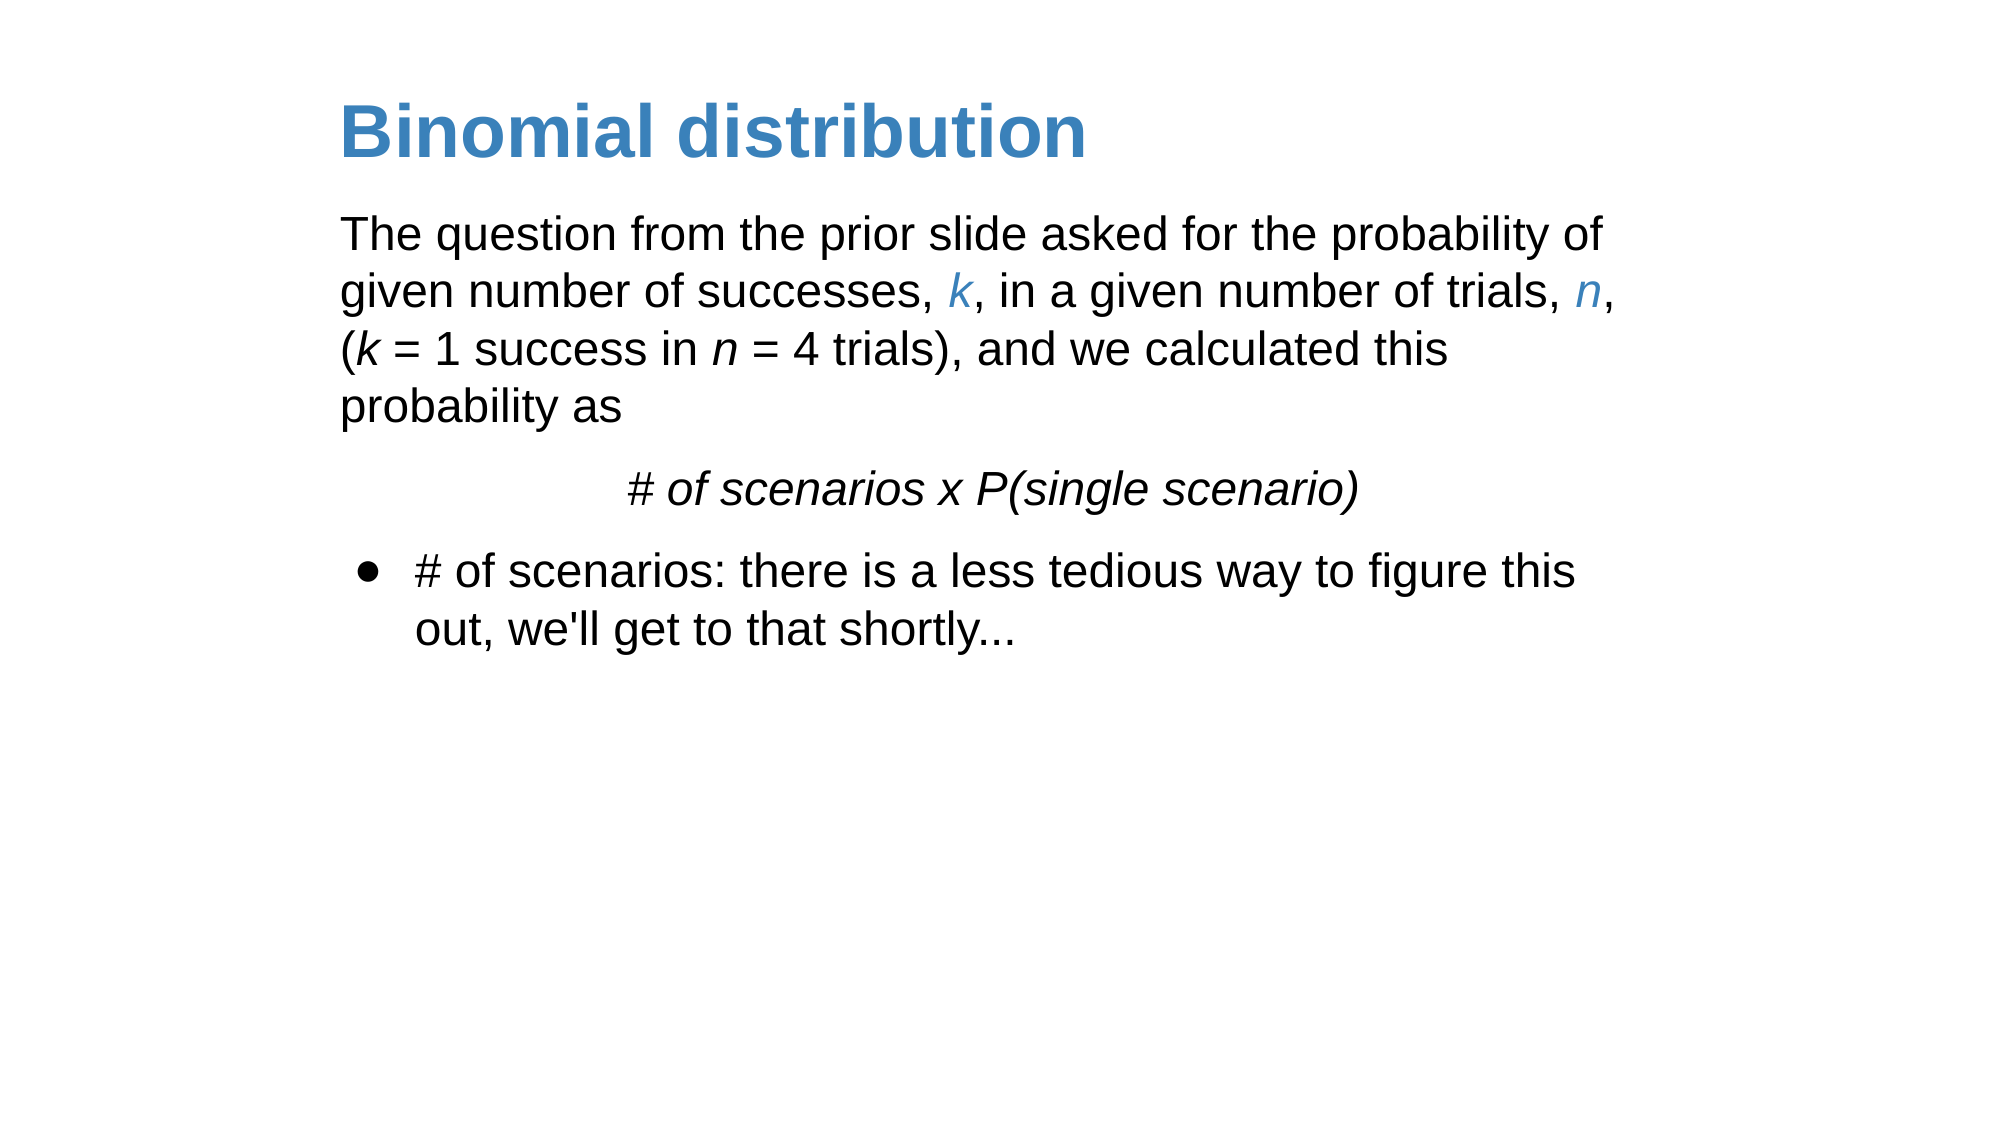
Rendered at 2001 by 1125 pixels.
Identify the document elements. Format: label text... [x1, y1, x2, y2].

list The question from the prior slide asked for the probability of given number of successes, k, in a given number of trials, n, (k = 1 success in n = 4 trials), and we calculated this probability as # of scenarios x P(single scenario) # of scenarios: there is a less tedious way to figure this out, we'll get to that shortly... [325, 188, 1675, 1029]
title Binomial distribution [324, 0, 1675, 188]
